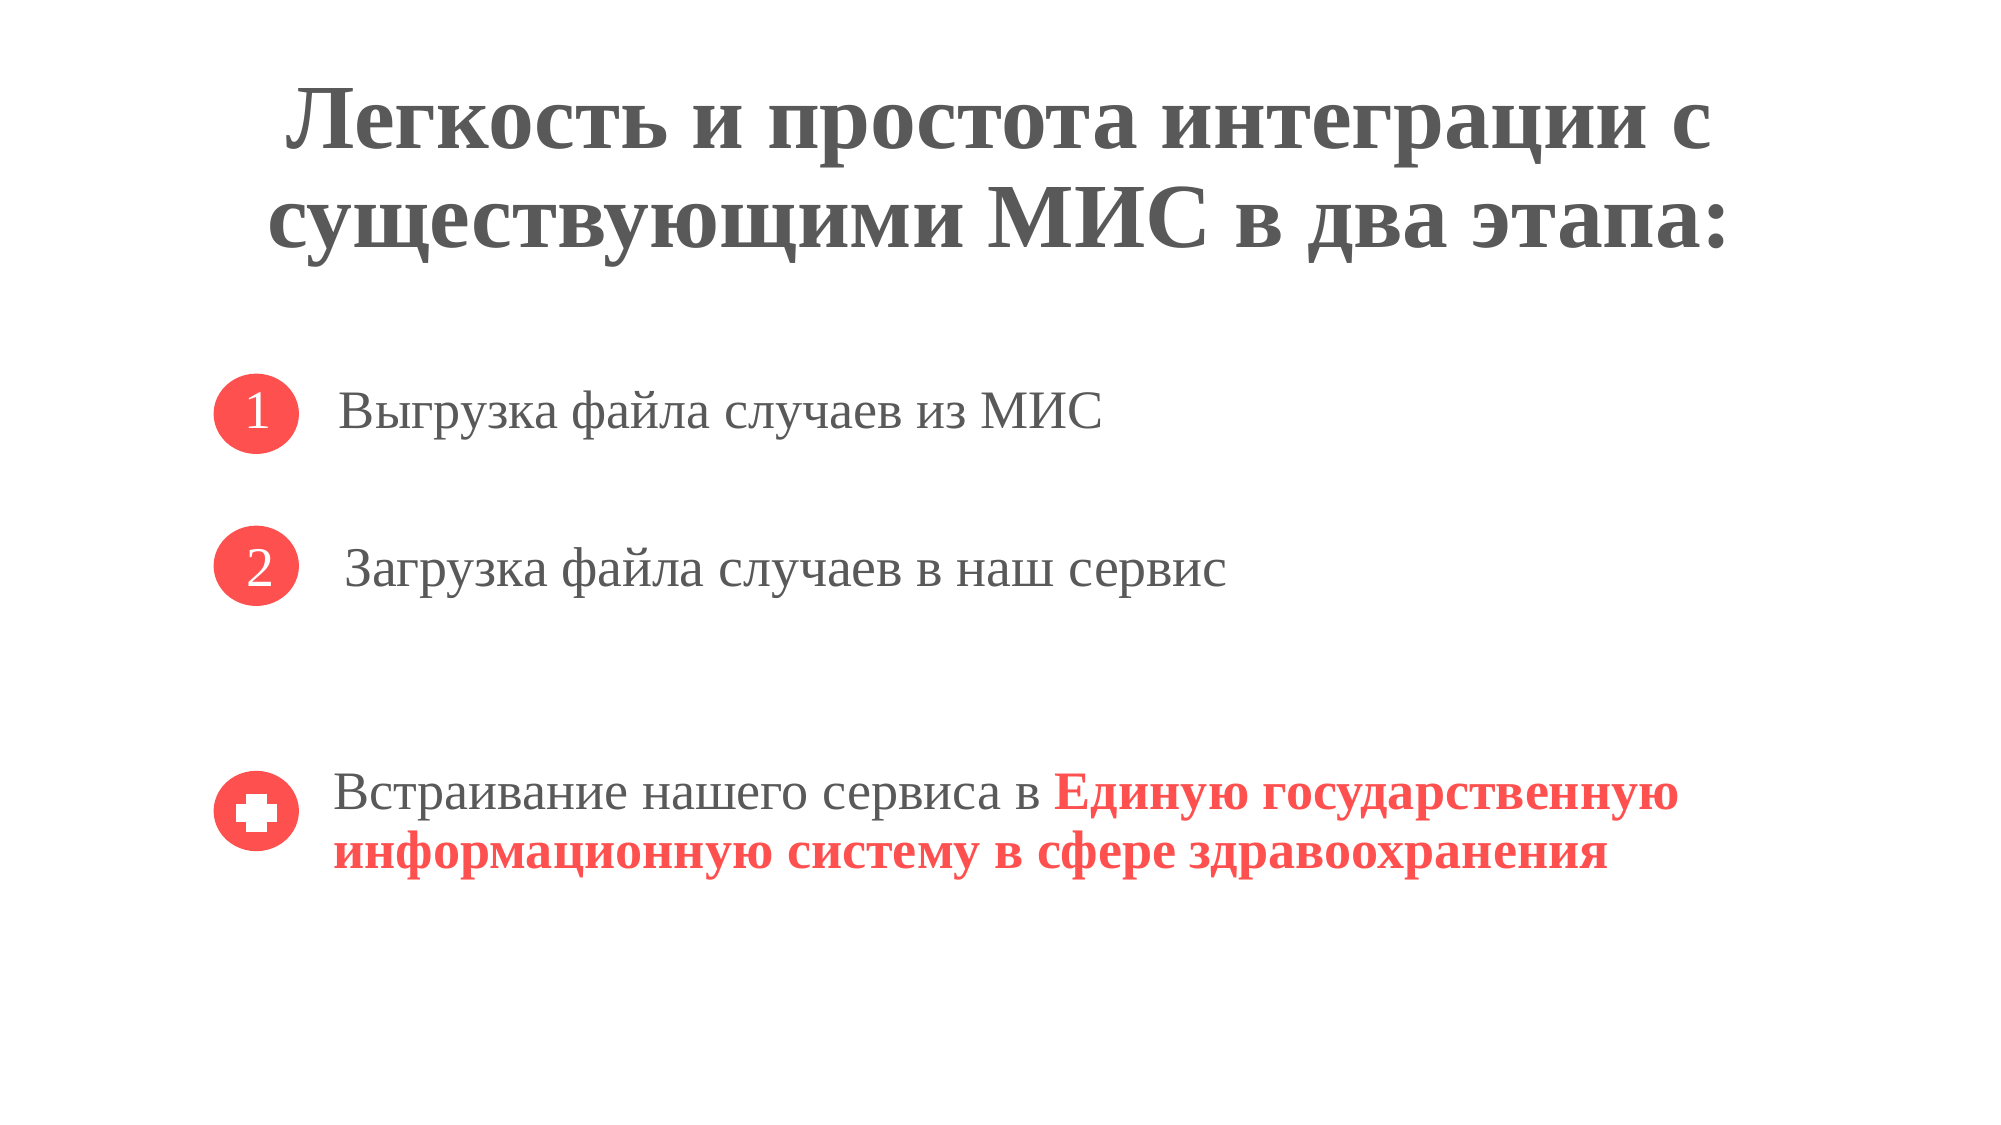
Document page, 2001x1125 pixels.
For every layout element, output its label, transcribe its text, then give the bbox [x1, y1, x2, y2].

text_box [214, 771, 298, 851]
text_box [214, 374, 1255, 466]
title Легкость и простота интеграции с существующими МИС в два этапа: [137, 59, 1863, 278]
text_box Встраивание нашего сервиса в Единую государственную информационную систему в сфере здравоохранения [318, 755, 1703, 915]
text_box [214, 526, 1257, 623]
